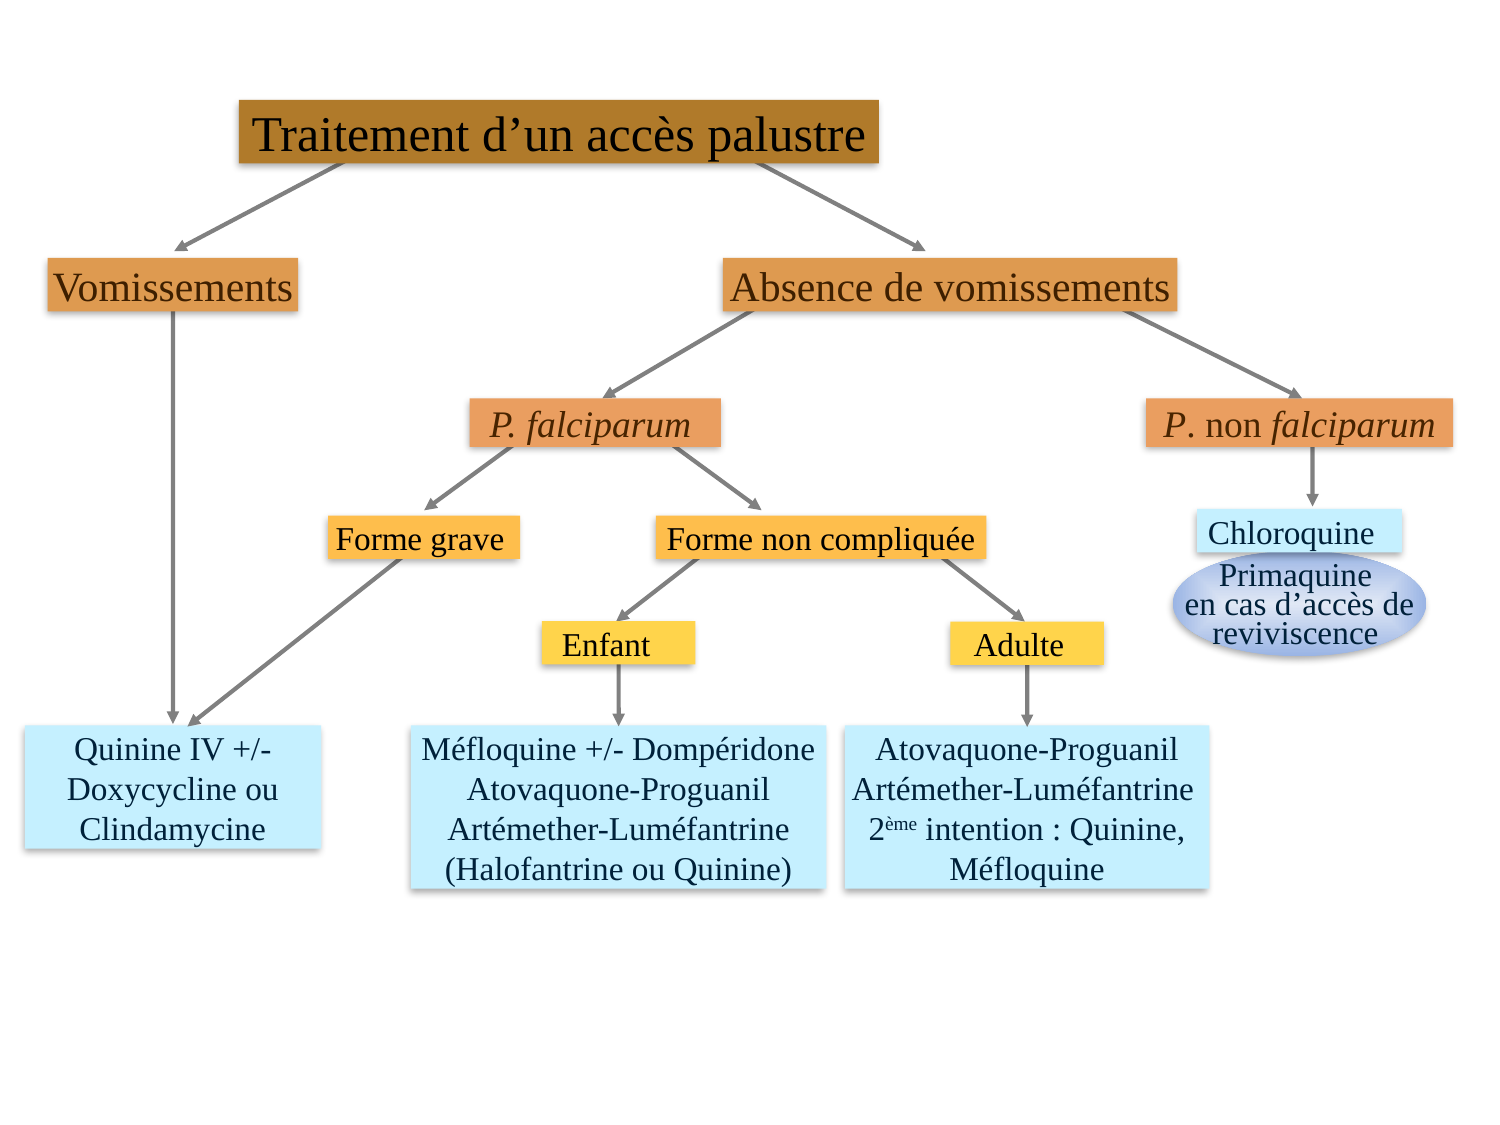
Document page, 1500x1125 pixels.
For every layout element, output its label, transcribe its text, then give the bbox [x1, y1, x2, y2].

text_box Traitement d’un accès palustre [238, 99, 879, 164]
text_box [174, 173, 323, 252]
text_box Forme non compliquée [655, 515, 987, 559]
text_box Primaquine en cas d’accès de reviviscence [1178, 562, 1422, 654]
text_box [1306, 455, 1319, 507]
text_box Absence de vomissements [722, 257, 1178, 312]
text_box Adulte [950, 621, 1104, 665]
text_box Atovaquone-Proguanil Artémether-Luméfantrine 2ème intention : Quinine, Méfloquine [844, 725, 1210, 889]
text_box P. non falciparum [1146, 398, 1454, 447]
text_box [424, 455, 500, 511]
text_box [616, 568, 686, 620]
text_box P. falciparum [469, 398, 721, 447]
text_box Enfant [541, 621, 696, 665]
text_box [777, 173, 926, 252]
text_box [955, 568, 1025, 620]
text_box Quinine IV +/- Doxycycline ou Clindamycine [24, 725, 322, 849]
text_box [603, 321, 735, 397]
text_box [1170, 584, 1178, 623]
text_box [1422, 586, 1429, 621]
text_box Méfloquine +/- Dompéridone Atovaquone-Proguanil Artémether-Luméfantrine (Halofantrine ou Quinine) [410, 725, 827, 889]
text_box [1249, 654, 1350, 659]
text_box [1146, 321, 1303, 399]
text_box Forme grave [328, 515, 521, 559]
text_box [1021, 674, 1034, 728]
text_box Chloroquine [1197, 508, 1402, 553]
text_box [686, 455, 762, 511]
text_box Vomissements [47, 257, 299, 312]
text_box [187, 568, 389, 727]
text_box [166, 321, 180, 725]
text_box [612, 674, 625, 727]
